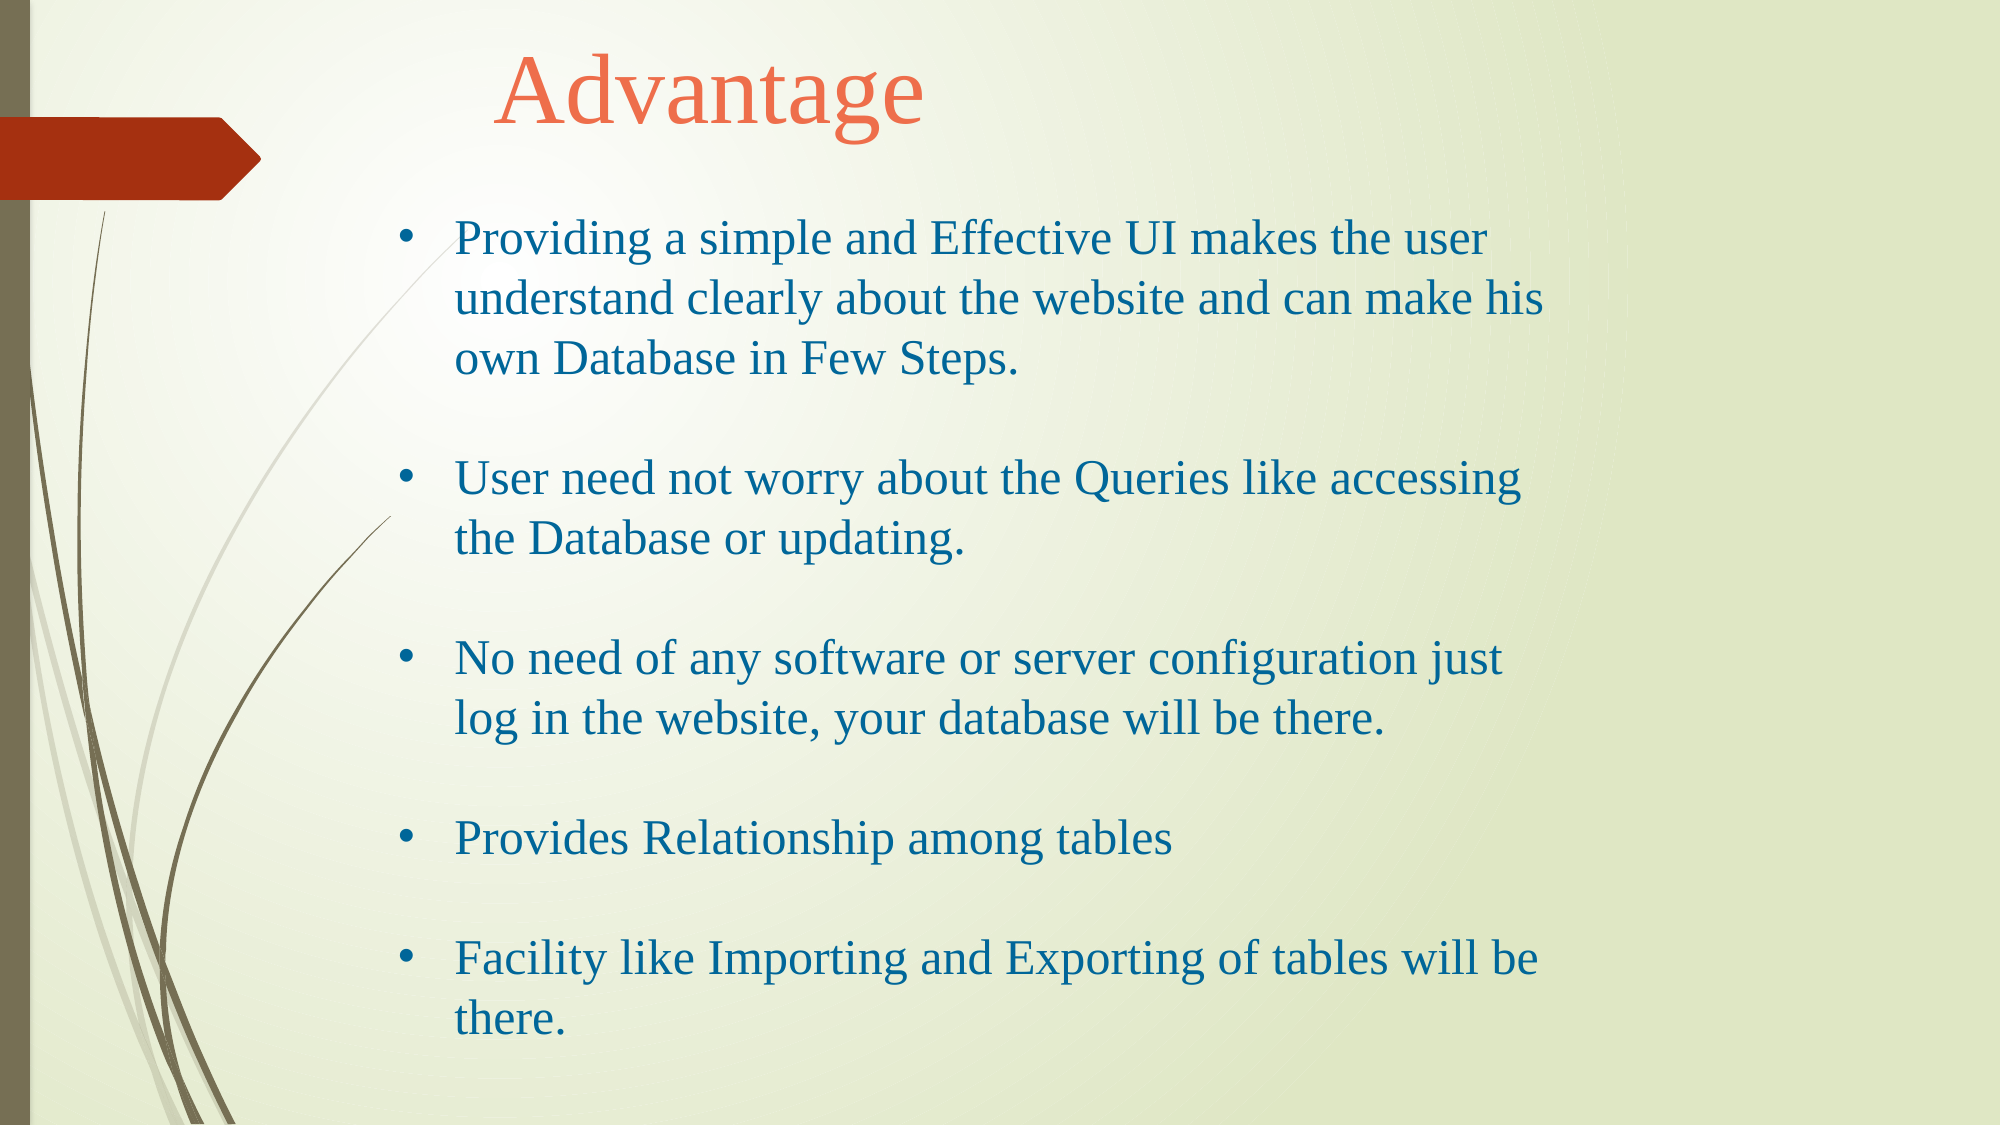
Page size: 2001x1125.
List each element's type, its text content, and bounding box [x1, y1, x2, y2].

text_box Providing a simple and Effective UI makes the user understand clearly about the website and can make his own Database in Few Steps. User need not worry about the Queries like accessing the Database or updating. No need of any software or server configuration just log in the website, your database will be there. Provides Relationship among tables Facility like Importing and Exporting of tables will be there. [398, 204, 1566, 1088]
text_box Advantage [493, 32, 1200, 151]
